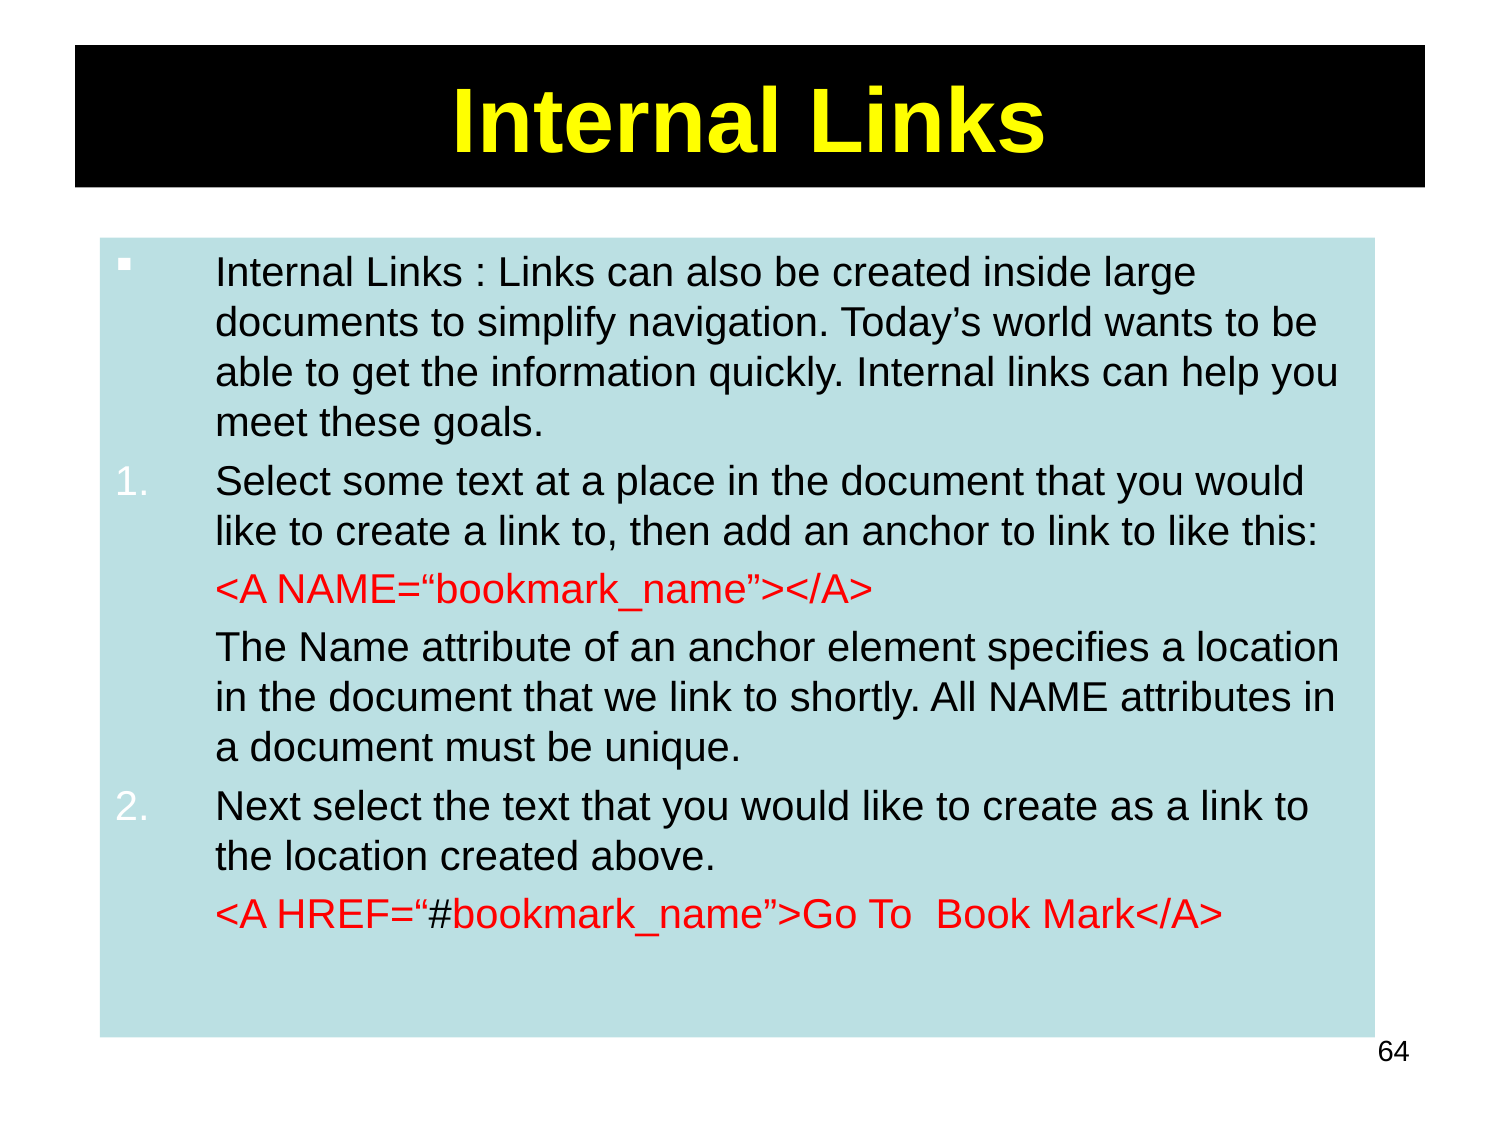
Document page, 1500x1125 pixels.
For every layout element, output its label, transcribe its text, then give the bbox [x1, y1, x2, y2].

list Internal Links : Links can also be created inside large documents to simplify navigation. Today’s world wants to be able to get the information quickly. Internal links can help you meet these goals. Select some text at a place in the document that you would like to create a link to, then add an anchor to link to like this: <A NAME=“bookmark_name”></A> The Name attribute of an anchor element specifies a location in the document that we link to shortly. All NAME attributes in a document must be unique. Next select the text that you would like to create as a link to the location created above. <A HREF=“#bookmark_name”>Go To Book Mark</A> [99, 237, 1376, 1038]
slide_number 64 [1074, 1024, 1426, 1103]
title Internal Links [74, 44, 1426, 188]
